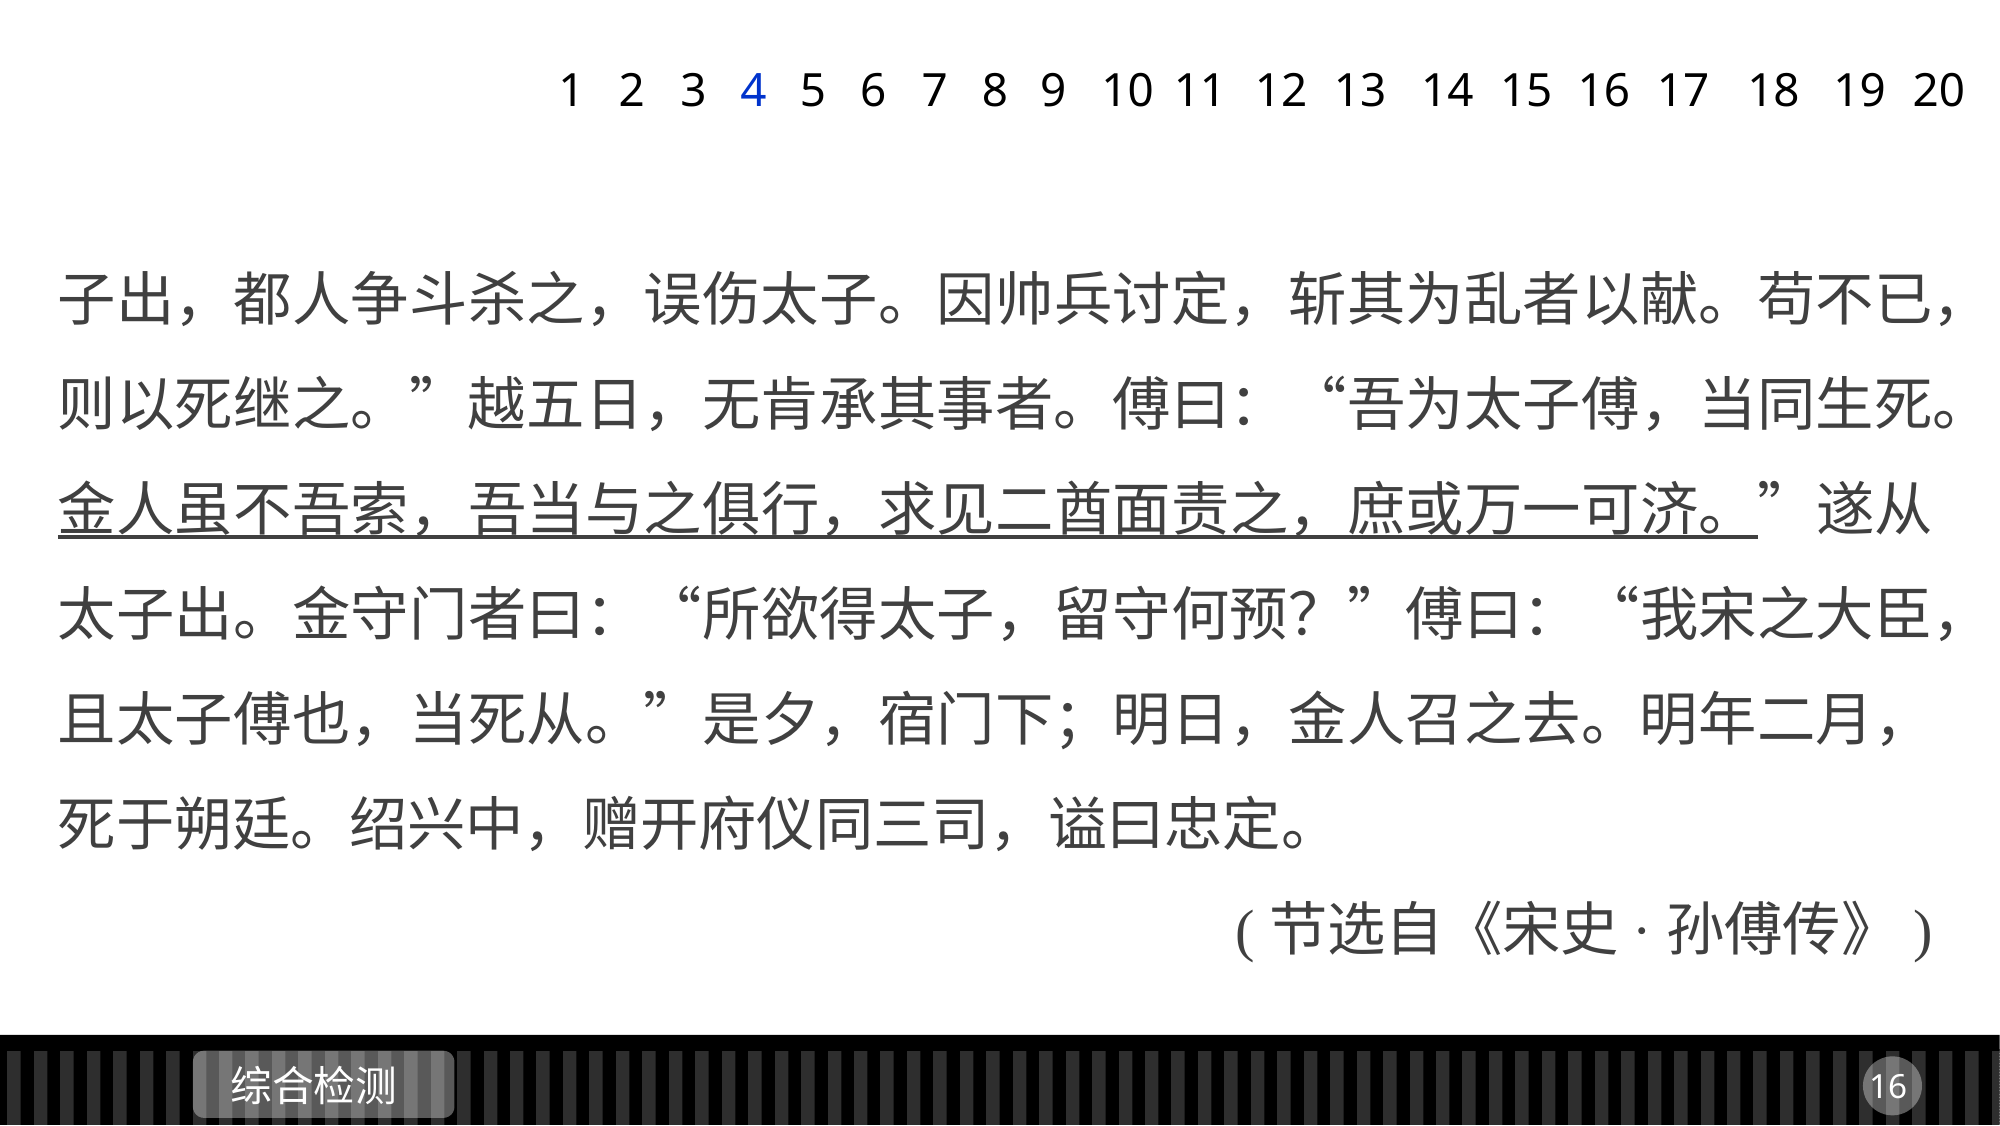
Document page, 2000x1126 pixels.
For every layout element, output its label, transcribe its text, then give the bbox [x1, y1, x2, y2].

text_box 子出，都人争斗杀之，误伤太子。因帅兵讨定，斩其为乱者以献。苟不已，则以死继之。”越五日，无肯承其事者。傅曰：“吾为太子傅，当同生死。金人虽不吾索，吾当与之俱行，求见二酋面责之，庶或万一可济。”遂从太子出。金守门者曰：“所欲得太子，留守何预？”傅曰：“我宋之大臣，且太子傅也，当死从。”是夕，宿门下；明日，金人召之去。明年二月，死于朔廷。绍兴中，赠开府仪同三司，谥曰忠定。 (节选自《宋史·孙傅传》) [43, 220, 1948, 970]
text_box 4 [721, 54, 778, 122]
text_box 5 [780, 54, 838, 122]
text_box 7 [902, 54, 960, 122]
text_box 18 [1725, 54, 1811, 122]
text_box 8 [962, 54, 1020, 122]
text_box 2 [599, 54, 656, 122]
text_box 13 [1311, 54, 1398, 122]
text_box 3 [661, 54, 718, 122]
text_box 9 [1020, 54, 1078, 122]
text_box 15 [1477, 54, 1555, 122]
text_box 1 [539, 54, 596, 122]
text_box 14 [1398, 54, 1477, 122]
text_box 19 [1811, 54, 1890, 122]
text_box 12 [1232, 54, 1311, 122]
text_box 20 [1890, 54, 1977, 122]
text_box 10 [1079, 55, 1151, 122]
text_box 11 [1151, 54, 1232, 122]
text_box 16 [1555, 54, 1634, 122]
text_box 17 [1634, 54, 1721, 122]
text_box 6 [840, 54, 898, 122]
